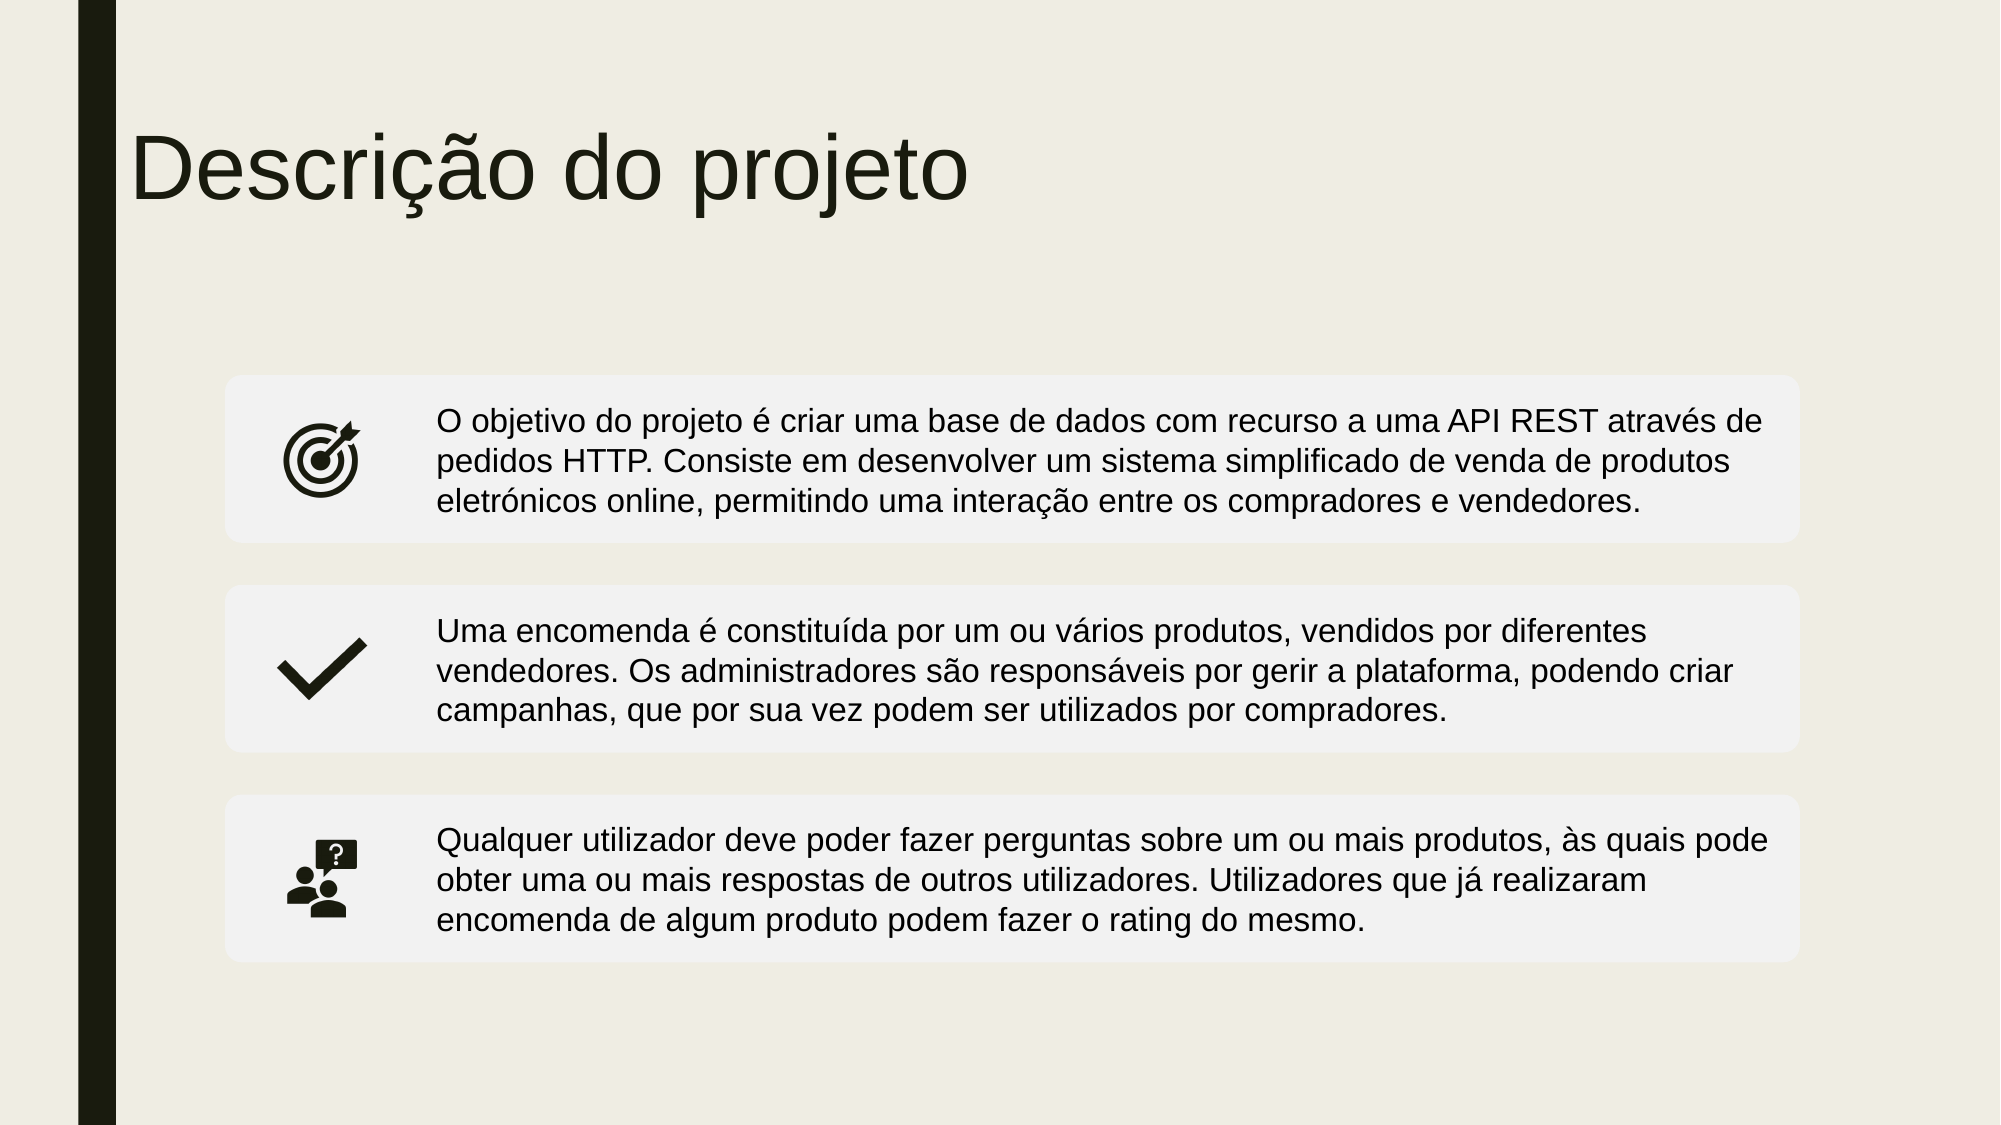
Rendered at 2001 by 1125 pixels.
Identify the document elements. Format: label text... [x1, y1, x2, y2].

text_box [224, 374, 1800, 963]
title Descrição do projeto [114, 114, 1690, 358]
